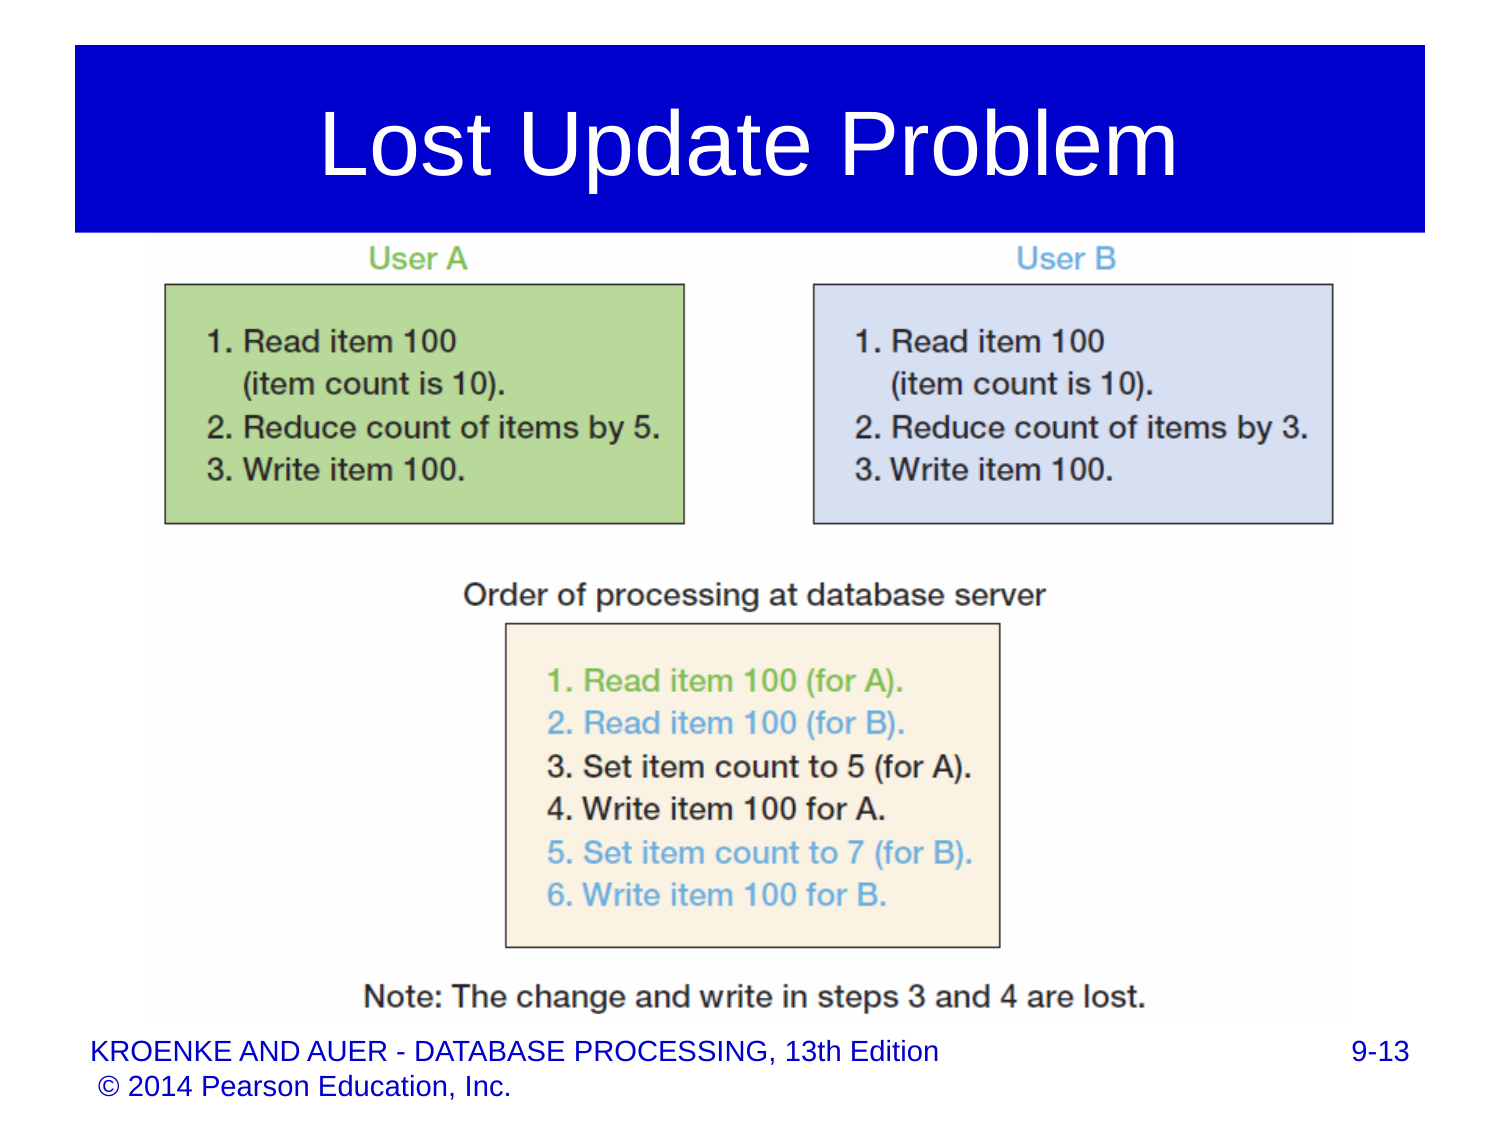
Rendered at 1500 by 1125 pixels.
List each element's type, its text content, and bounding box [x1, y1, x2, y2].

picture [148, 237, 1351, 1026]
slide_number 9-13 [1074, 1024, 1426, 1103]
title Lost Update Problem [75, 45, 1425, 233]
footer KROENKE AND AUER - DATABASE PROCESSING, 13th Edition © 2014 Pearson Education, Inc. [74, 1024, 963, 1104]
